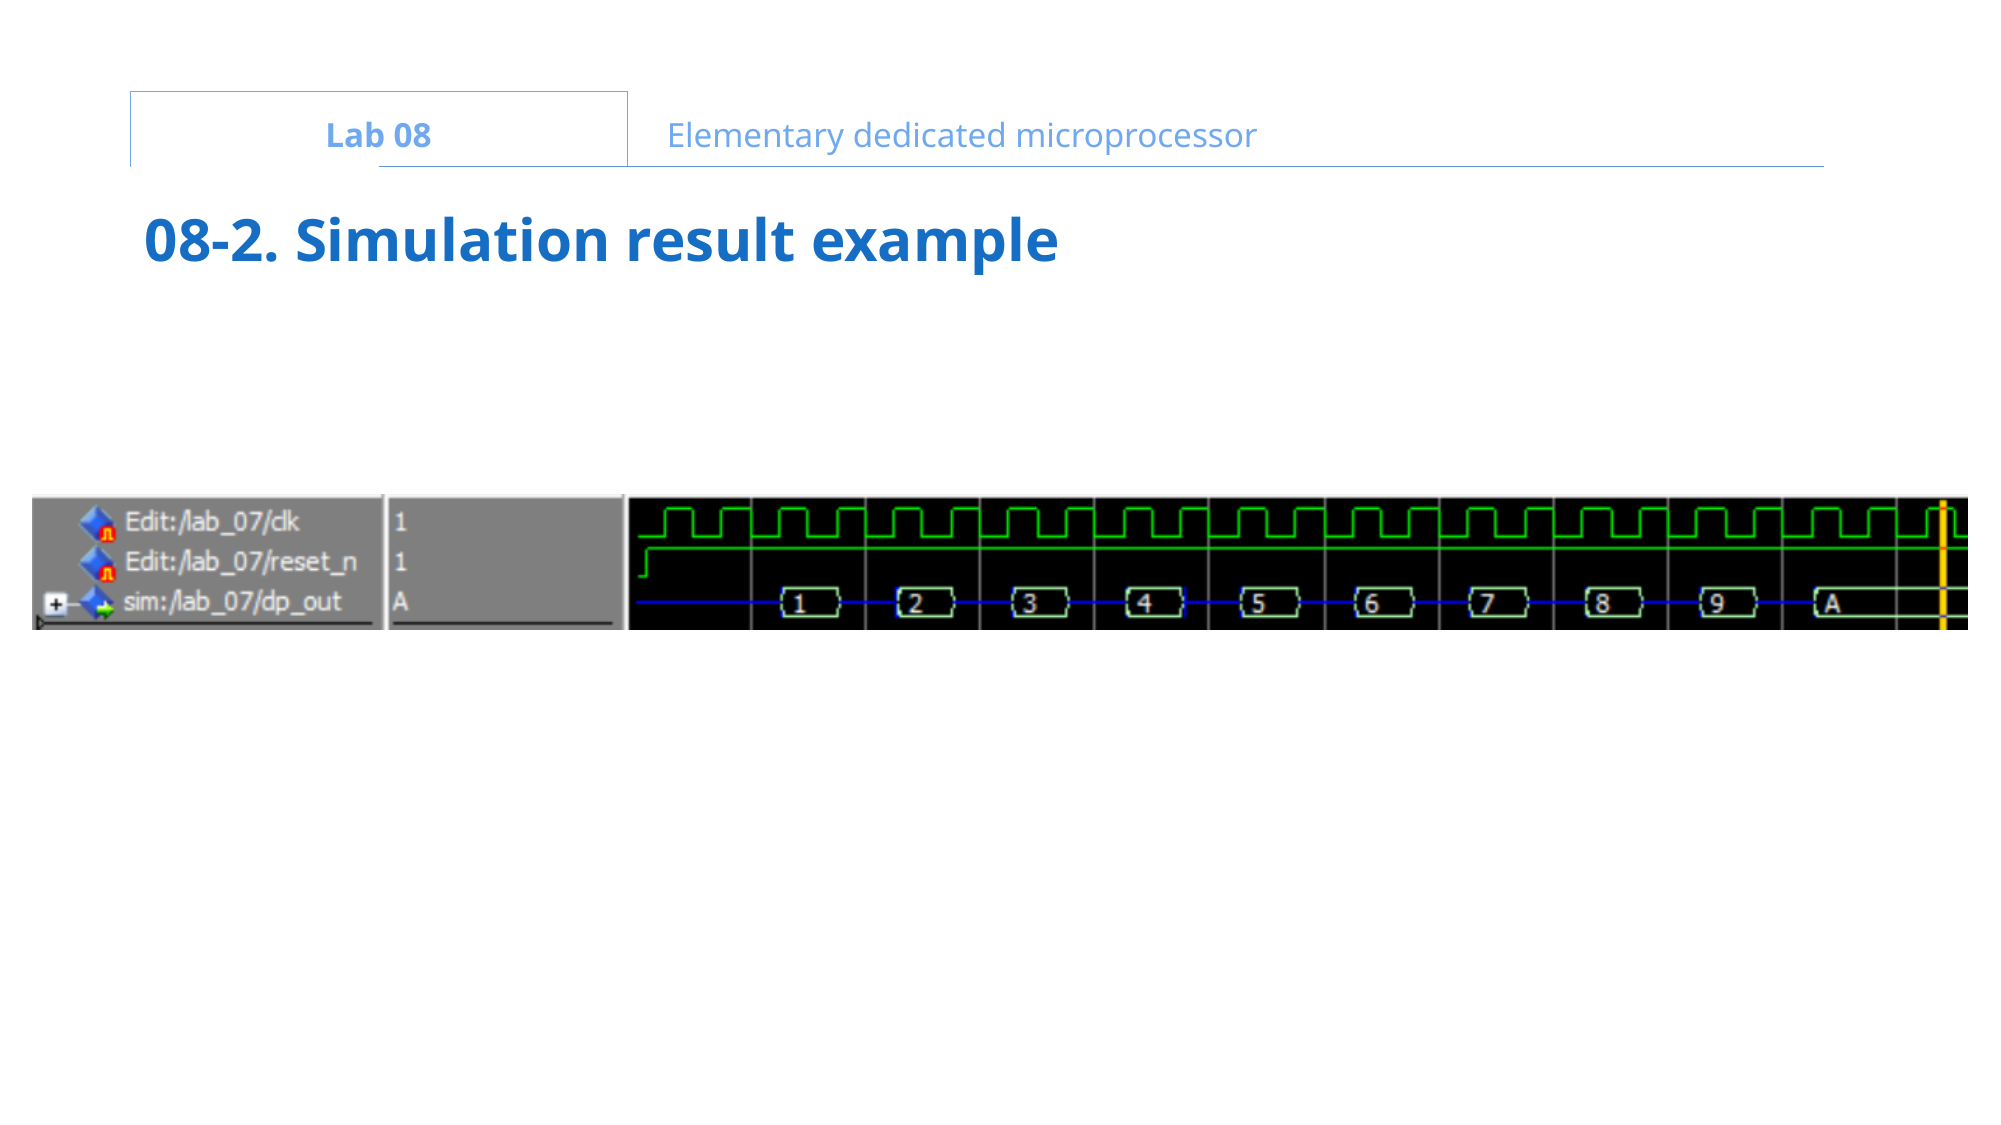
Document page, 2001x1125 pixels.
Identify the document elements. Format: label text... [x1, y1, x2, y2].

text_box 08-2. Simulation result example [130, 181, 1879, 281]
picture [32, 494, 1968, 631]
text_box Lab 08 [310, 106, 447, 162]
text_box Elementary dedicated microprocessor [652, 106, 1274, 162]
text_box [130, 91, 628, 167]
